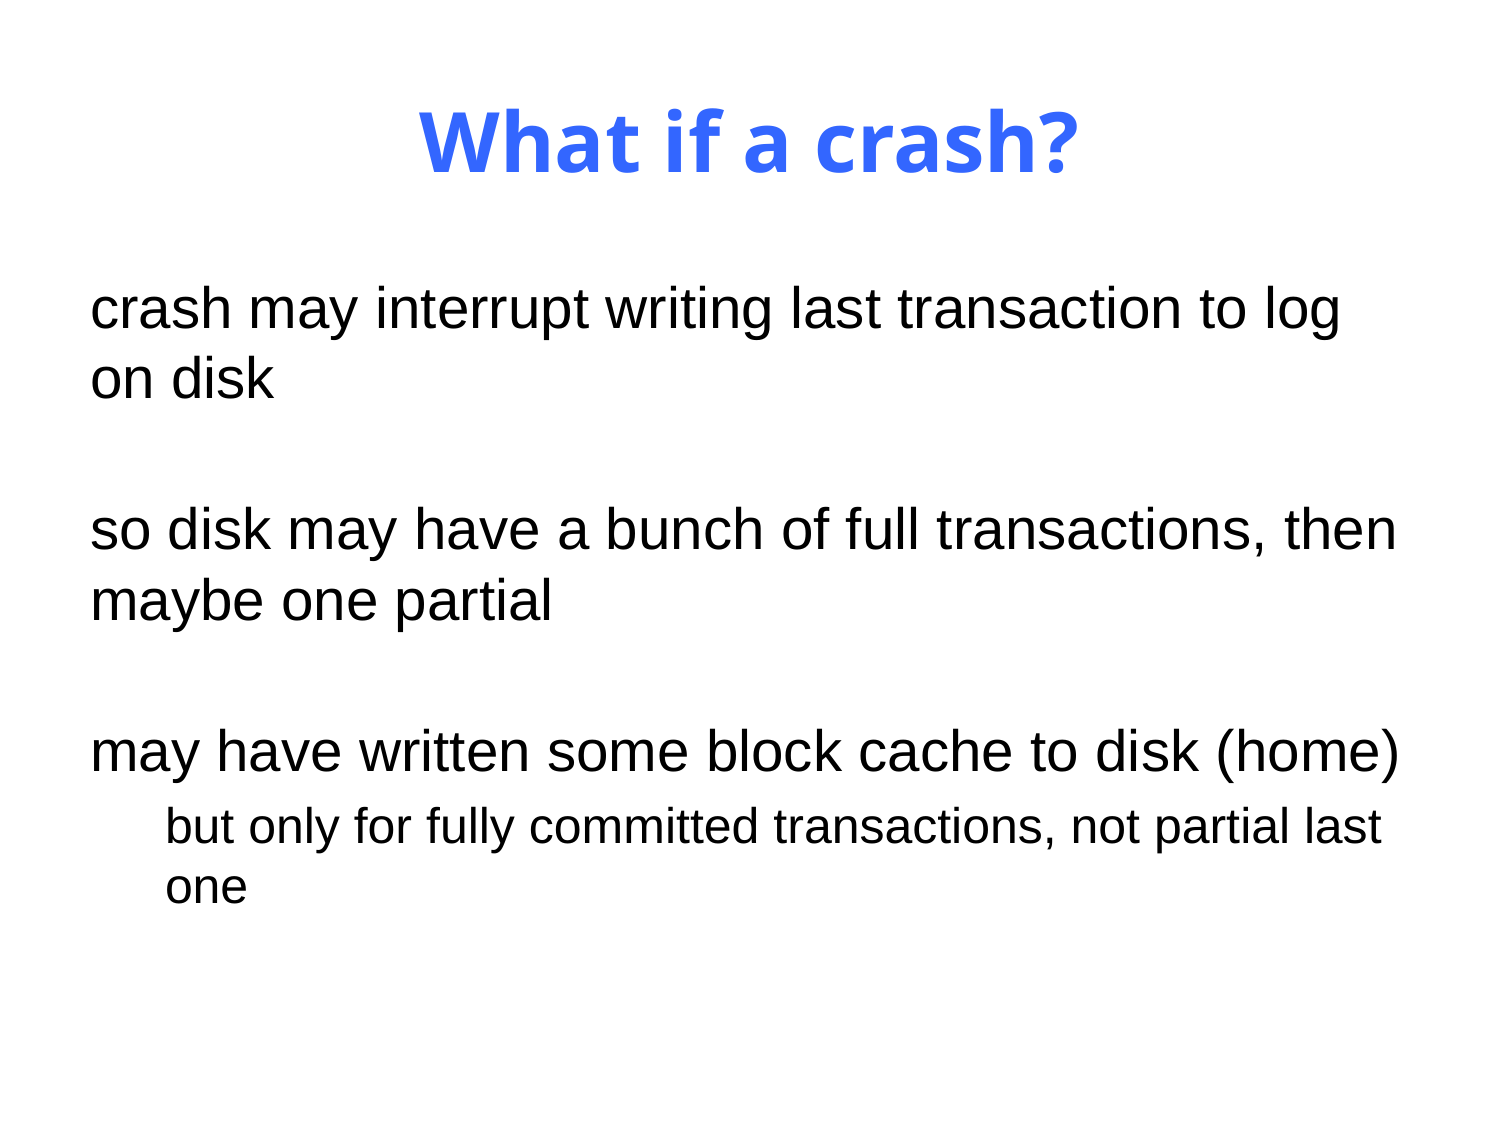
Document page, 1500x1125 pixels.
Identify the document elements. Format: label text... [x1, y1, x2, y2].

list crash may interrupt writing last transaction to log on disk so disk may have a bunch of full transactions, then maybe one partial may have written some block cache to disk (home) but only for fully committed transactions, not partial last one [75, 262, 1425, 1005]
title What if a crash? [75, 45, 1425, 233]
